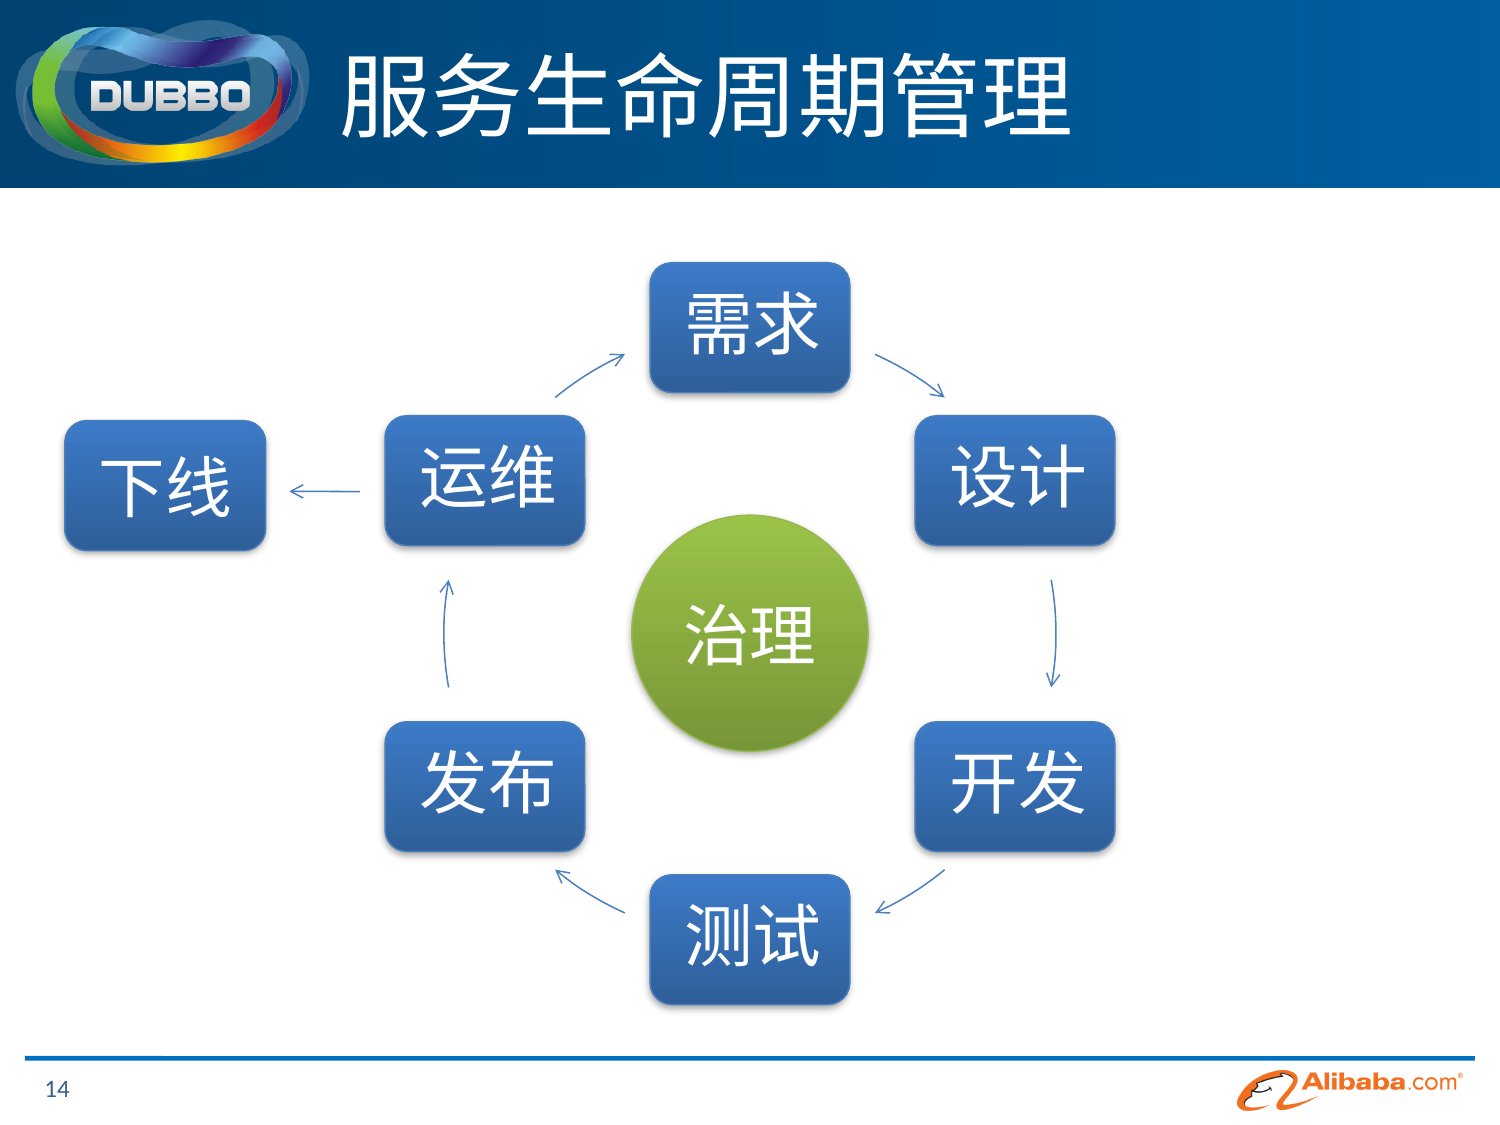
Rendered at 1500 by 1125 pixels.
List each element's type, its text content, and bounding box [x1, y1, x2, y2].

title 服务生命周期管理 [324, 0, 1500, 188]
text_box 下线 [64, 428, 69, 543]
slide_number 14 [29, 1057, 195, 1118]
picture [1237, 1070, 1463, 1111]
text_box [74, 262, 1426, 1006]
picture [11, 20, 313, 173]
